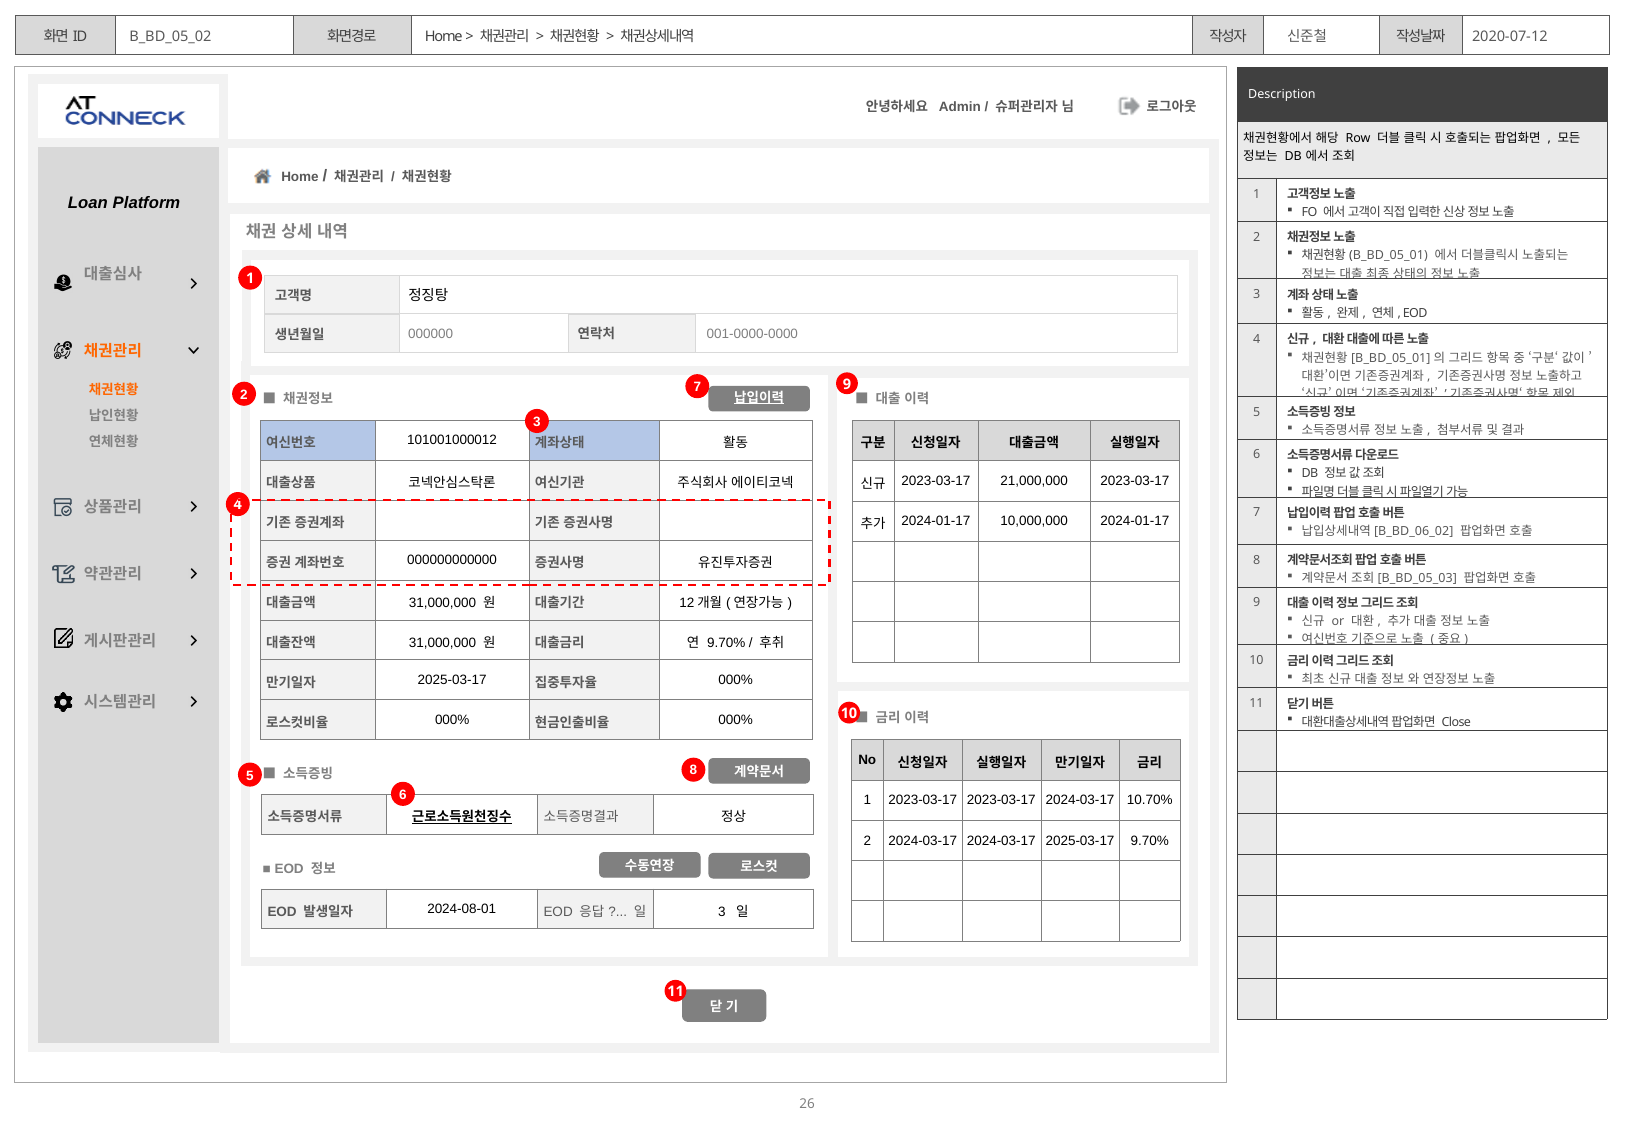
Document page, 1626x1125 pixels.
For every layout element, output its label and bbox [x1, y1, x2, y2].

table_cell [1277, 937, 1607, 978]
table_cell [1120, 901, 1180, 941]
table_cell [1238, 179, 1276, 221]
table_cell [963, 781, 1041, 820]
table_cell [1091, 582, 1179, 621]
table_cell [1238, 545, 1276, 587]
table_cell [1238, 440, 1276, 497]
table_cell [1277, 588, 1607, 644]
table_header [660, 421, 812, 460]
table_cell [963, 821, 1041, 860]
table_cell [1277, 397, 1607, 439]
table_cell [1091, 461, 1179, 501]
table_cell [1277, 688, 1607, 730]
table_header [387, 795, 537, 834]
table_cell [1238, 688, 1276, 730]
picture [188, 344, 199, 356]
table_cell [1091, 502, 1179, 541]
table_cell [1277, 222, 1607, 278]
picture [53, 273, 73, 293]
table_cell [261, 585, 375, 620]
table_cell [376, 461, 529, 499]
text_box [865, 79, 1238, 132]
table_cell [853, 542, 894, 581]
table_header [654, 795, 813, 834]
table_cell [1238, 937, 1276, 978]
table_cell [895, 582, 978, 621]
table_header [387, 890, 537, 928]
table_cell [884, 901, 962, 941]
table_header [1120, 740, 1180, 780]
text_box [1458, 17, 1563, 54]
table_cell [660, 585, 812, 620]
table_cell [979, 542, 1090, 581]
table_header [261, 421, 375, 460]
table_cell [1238, 498, 1276, 544]
table_cell [1238, 896, 1276, 936]
table_cell [884, 821, 962, 860]
table_cell [1238, 588, 1276, 644]
table_cell [963, 861, 1041, 900]
table_cell [1277, 814, 1607, 854]
table_cell [660, 621, 812, 659]
table_cell [853, 461, 894, 501]
table_cell [884, 861, 962, 900]
table_header [895, 422, 978, 460]
text_box [115, 17, 277, 54]
table_cell [1091, 622, 1179, 662]
table_cell [1120, 861, 1180, 900]
table_cell [1238, 979, 1276, 1019]
picture [248, 165, 273, 186]
table_cell [853, 622, 894, 662]
table_cell [1238, 324, 1276, 396]
picture [53, 340, 73, 360]
table_cell [895, 622, 978, 662]
table_cell [852, 821, 883, 860]
table_cell [1277, 440, 1607, 497]
table_cell [376, 660, 529, 699]
table_header [538, 795, 653, 834]
table_header [262, 891, 386, 928]
table_cell [530, 700, 659, 739]
table_header [530, 421, 659, 460]
table_cell [1238, 645, 1276, 687]
table_cell [979, 461, 1090, 501]
table_cell [852, 781, 883, 820]
picture [188, 501, 199, 512]
text_box [32, 78, 1216, 1049]
table_cell [1238, 122, 1607, 178]
table_cell [979, 502, 1090, 541]
table_cell [1042, 821, 1119, 860]
table_cell [1238, 772, 1276, 813]
table_cell [853, 582, 894, 621]
table_header [1042, 740, 1119, 780]
picture [61, 94, 188, 127]
table_cell [852, 861, 883, 900]
table_cell [261, 700, 375, 739]
text_box [410, 17, 1138, 54]
table_header [853, 421, 894, 460]
table_header [963, 740, 1041, 780]
table_header [262, 796, 386, 834]
table_cell [895, 461, 978, 501]
table_cell [261, 660, 375, 699]
table_cell [660, 700, 812, 739]
table_cell [1042, 781, 1119, 820]
table_cell [1277, 731, 1607, 771]
table_cell [884, 781, 962, 820]
table_header [654, 890, 813, 928]
table_header [376, 422, 529, 460]
table_header [979, 422, 1090, 460]
table_cell [1277, 324, 1607, 396]
table_cell [1120, 781, 1180, 820]
table_cell [1091, 542, 1179, 581]
table_cell [376, 621, 529, 659]
table_cell [1238, 855, 1276, 895]
table_cell [1042, 861, 1119, 900]
table_cell [895, 542, 978, 581]
table_cell [1277, 855, 1607, 895]
table_cell [1238, 731, 1276, 771]
table_cell [1277, 545, 1607, 587]
table_header [538, 890, 653, 928]
table_cell [979, 622, 1090, 662]
table_cell [530, 585, 659, 620]
table_cell [1277, 979, 1607, 1019]
table_header [1238, 68, 1607, 121]
table_cell [963, 901, 1041, 941]
table_cell [1238, 397, 1276, 439]
table_cell [530, 461, 659, 499]
table_cell [376, 700, 529, 739]
picture [188, 278, 199, 289]
table_cell [1277, 179, 1607, 221]
text_box [1273, 17, 1378, 54]
table_cell [1120, 821, 1180, 860]
table_cell [1042, 901, 1119, 941]
table_cell [530, 621, 659, 659]
table_cell [1238, 222, 1276, 278]
table_cell [853, 502, 894, 541]
table_cell [1277, 772, 1607, 813]
table_cell [1277, 279, 1607, 323]
table_cell [1277, 896, 1607, 936]
table_cell [261, 621, 375, 659]
text_box [781, 1088, 830, 1122]
table_cell [376, 585, 529, 620]
table_cell [530, 660, 659, 699]
table_cell [1277, 498, 1607, 544]
table_cell [979, 582, 1090, 621]
table_header [1091, 421, 1179, 460]
table_header [884, 740, 962, 780]
table_cell [660, 660, 812, 699]
table_cell [660, 461, 812, 499]
table_cell [261, 461, 375, 499]
picture [53, 497, 73, 517]
table_cell [1238, 814, 1276, 854]
table_cell [1277, 645, 1607, 687]
table_cell [852, 901, 883, 941]
table_cell [895, 502, 978, 541]
table_header [852, 740, 883, 780]
table_cell [1238, 279, 1276, 323]
